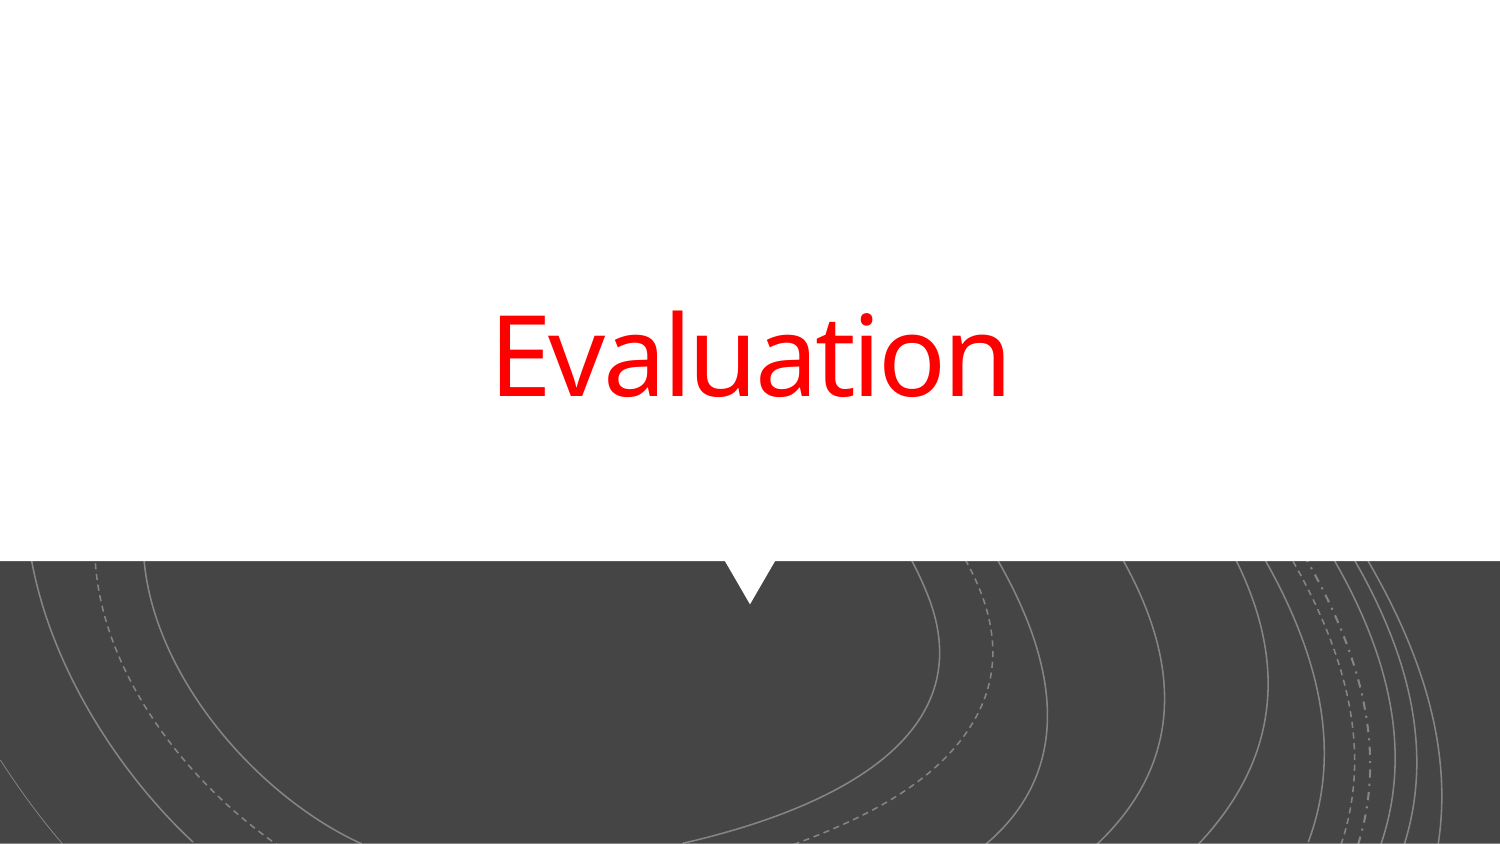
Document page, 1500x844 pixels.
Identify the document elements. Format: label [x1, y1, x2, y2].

text_box [0, 0, 1500, 844]
